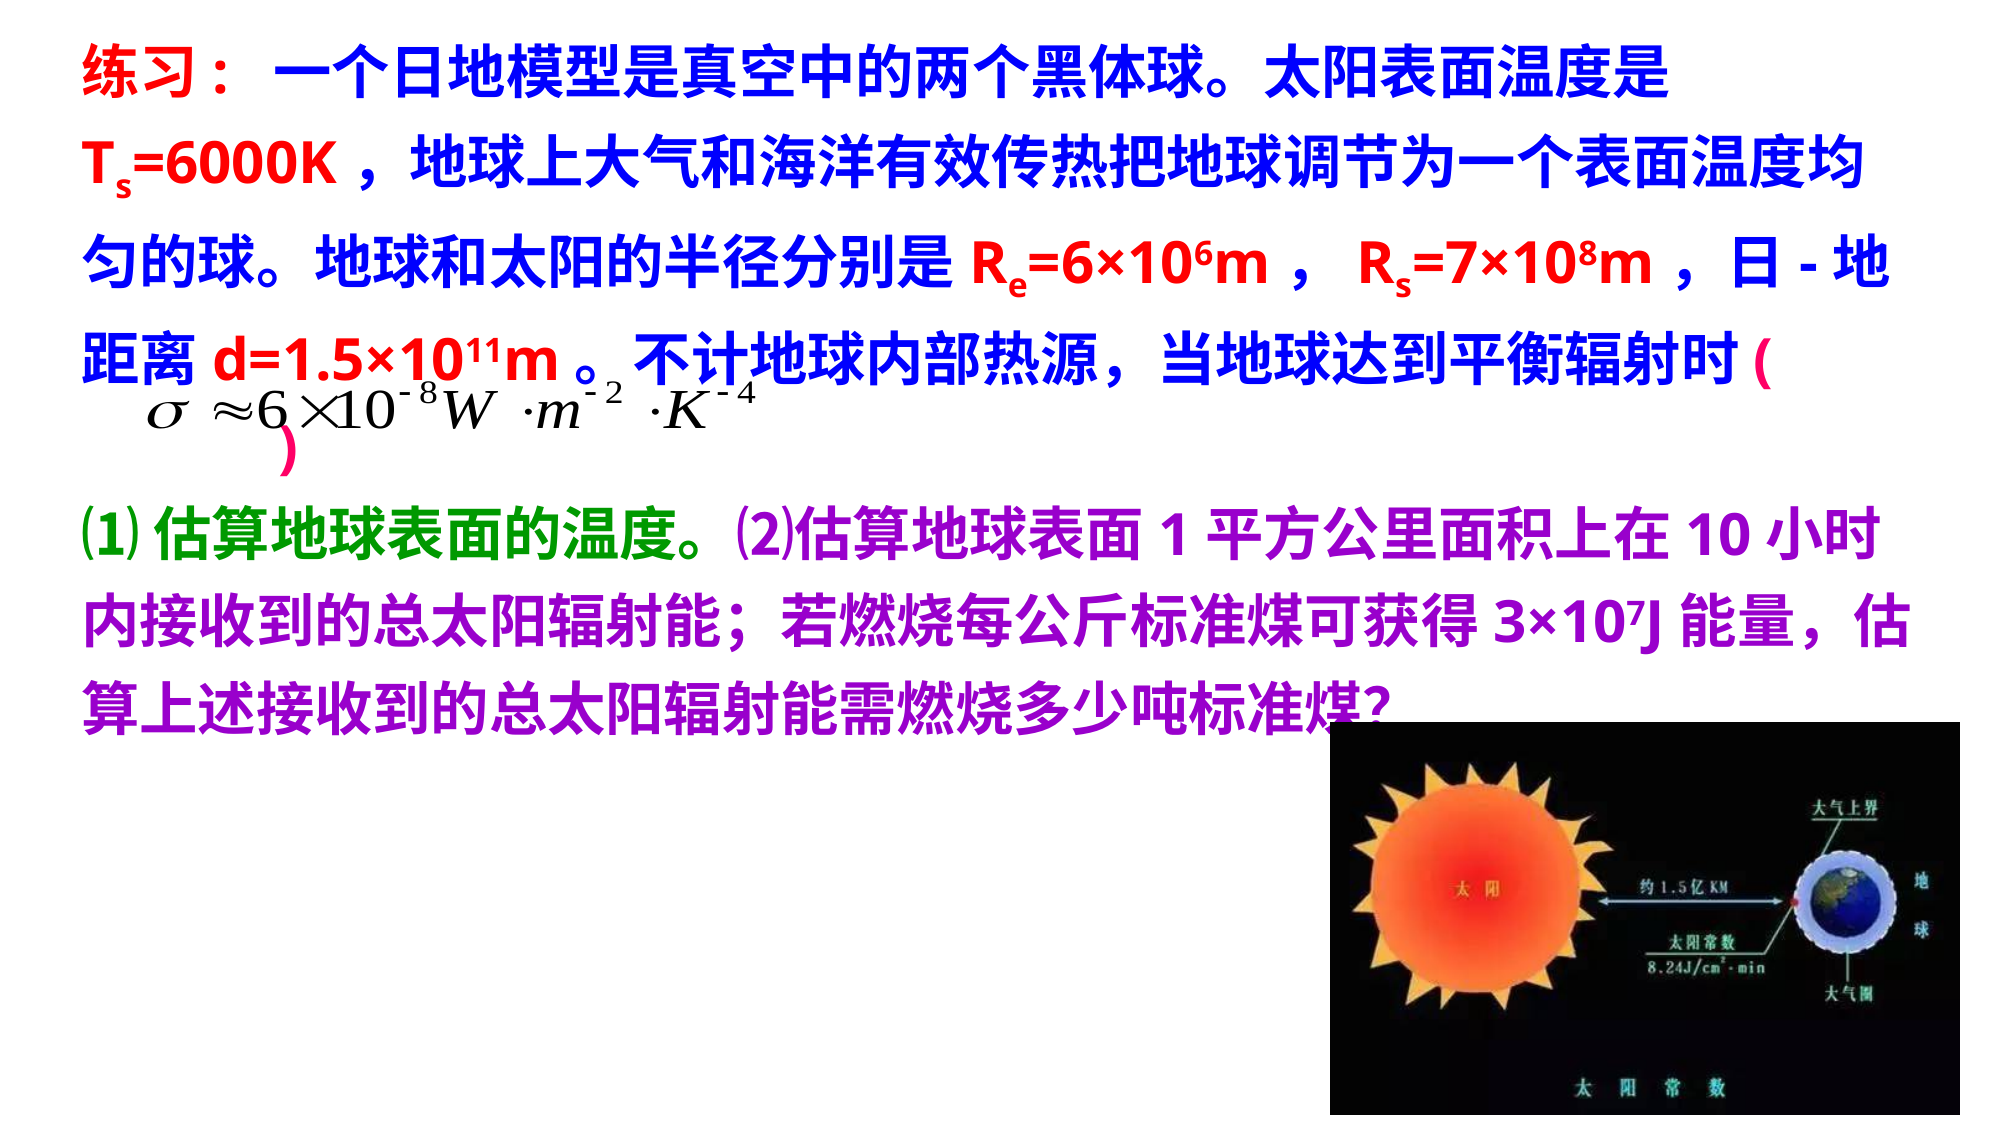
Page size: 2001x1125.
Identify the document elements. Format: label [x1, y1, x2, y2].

picture [1330, 722, 1960, 1115]
text_box [66, 10, 1934, 721]
